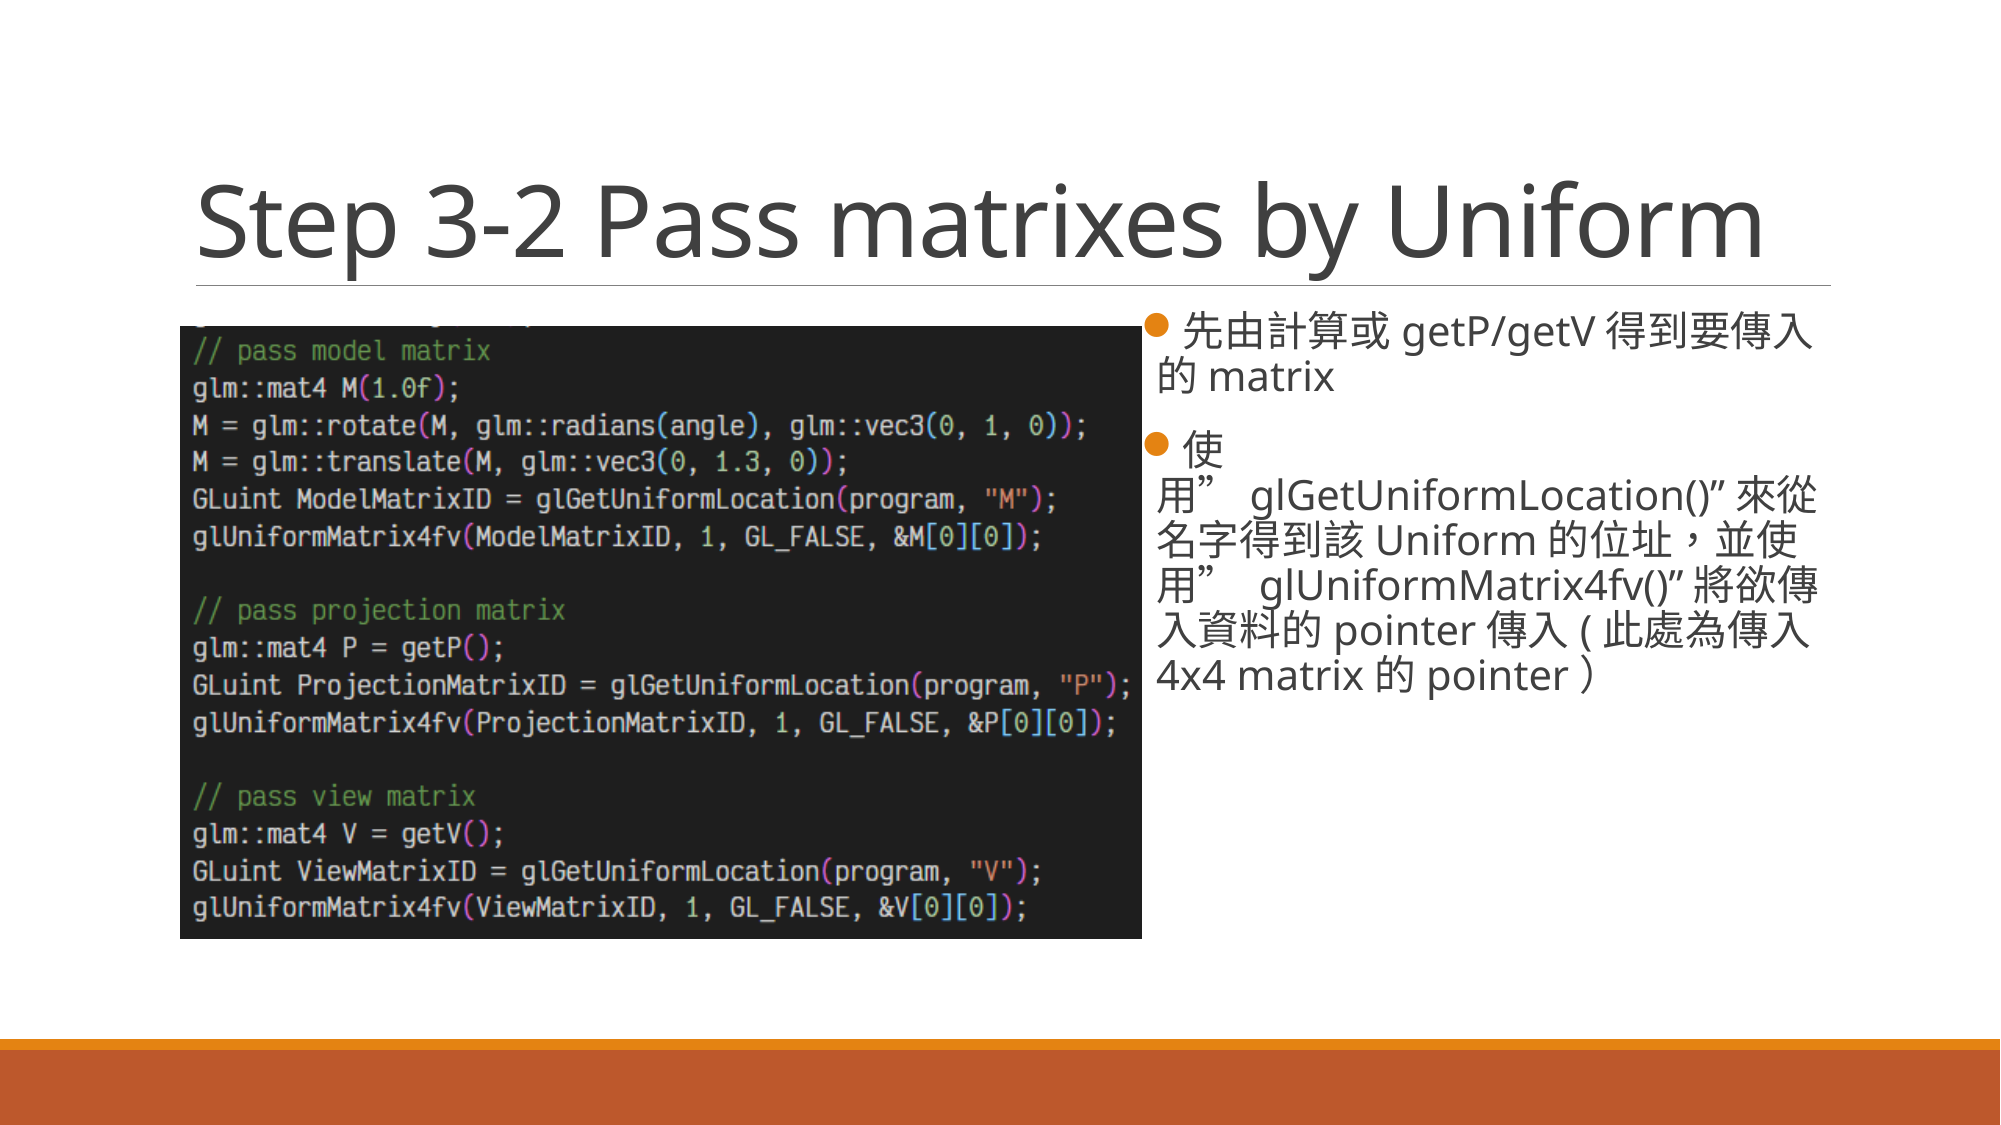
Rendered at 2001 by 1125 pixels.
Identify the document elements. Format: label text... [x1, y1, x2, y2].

picture [179, 325, 1142, 940]
title Step 3-2 Pass matrixes by Uniform [180, 47, 1830, 285]
list 先由計算或getP/getV得到要傳入的matrix 使用”glGetUniformLocation()”來從名字得到該Uniform的位址，並使用” glUniformMatrix4fv()”將欲傳入資料的pointer傳入(此處為傳入4x4 matrix的pointer） [1141, 302, 1830, 963]
